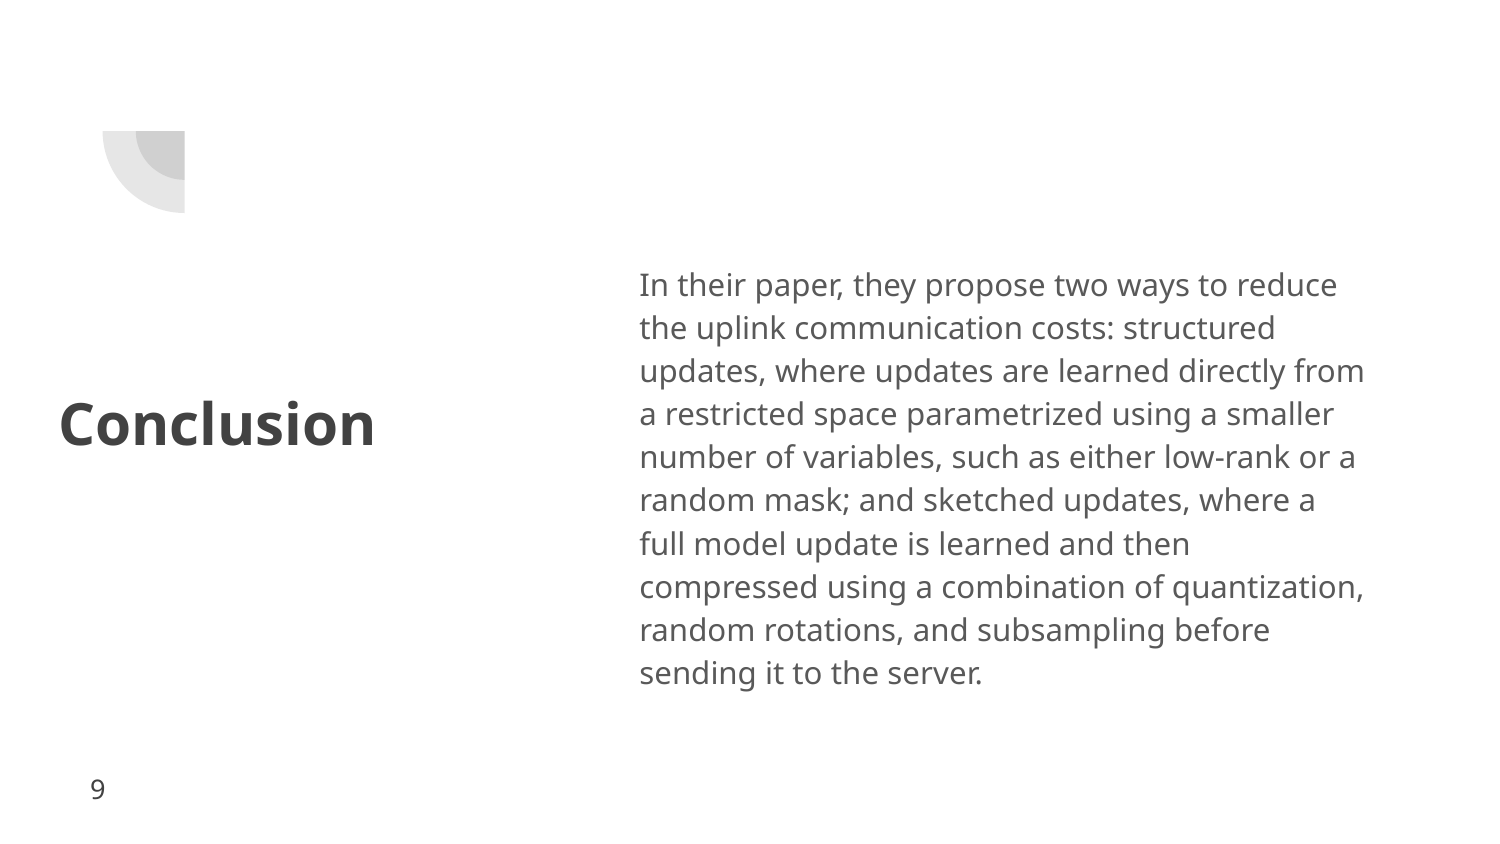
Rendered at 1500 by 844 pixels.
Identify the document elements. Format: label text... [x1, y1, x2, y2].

title Conclusion [43, 313, 549, 531]
list In their paper, they propose two ways to reduce the uplink communication costs: structured updates, where updates are learned directly from a restricted space parametrized using a smaller number of variables, such as either low-rank or a random mask; and sketched updates, where a full model update is learned and then compressed using a combination of quantization, random rotations, and subsampling before sending it to the server. [549, 244, 1382, 844]
text_box 9 [75, 756, 145, 813]
